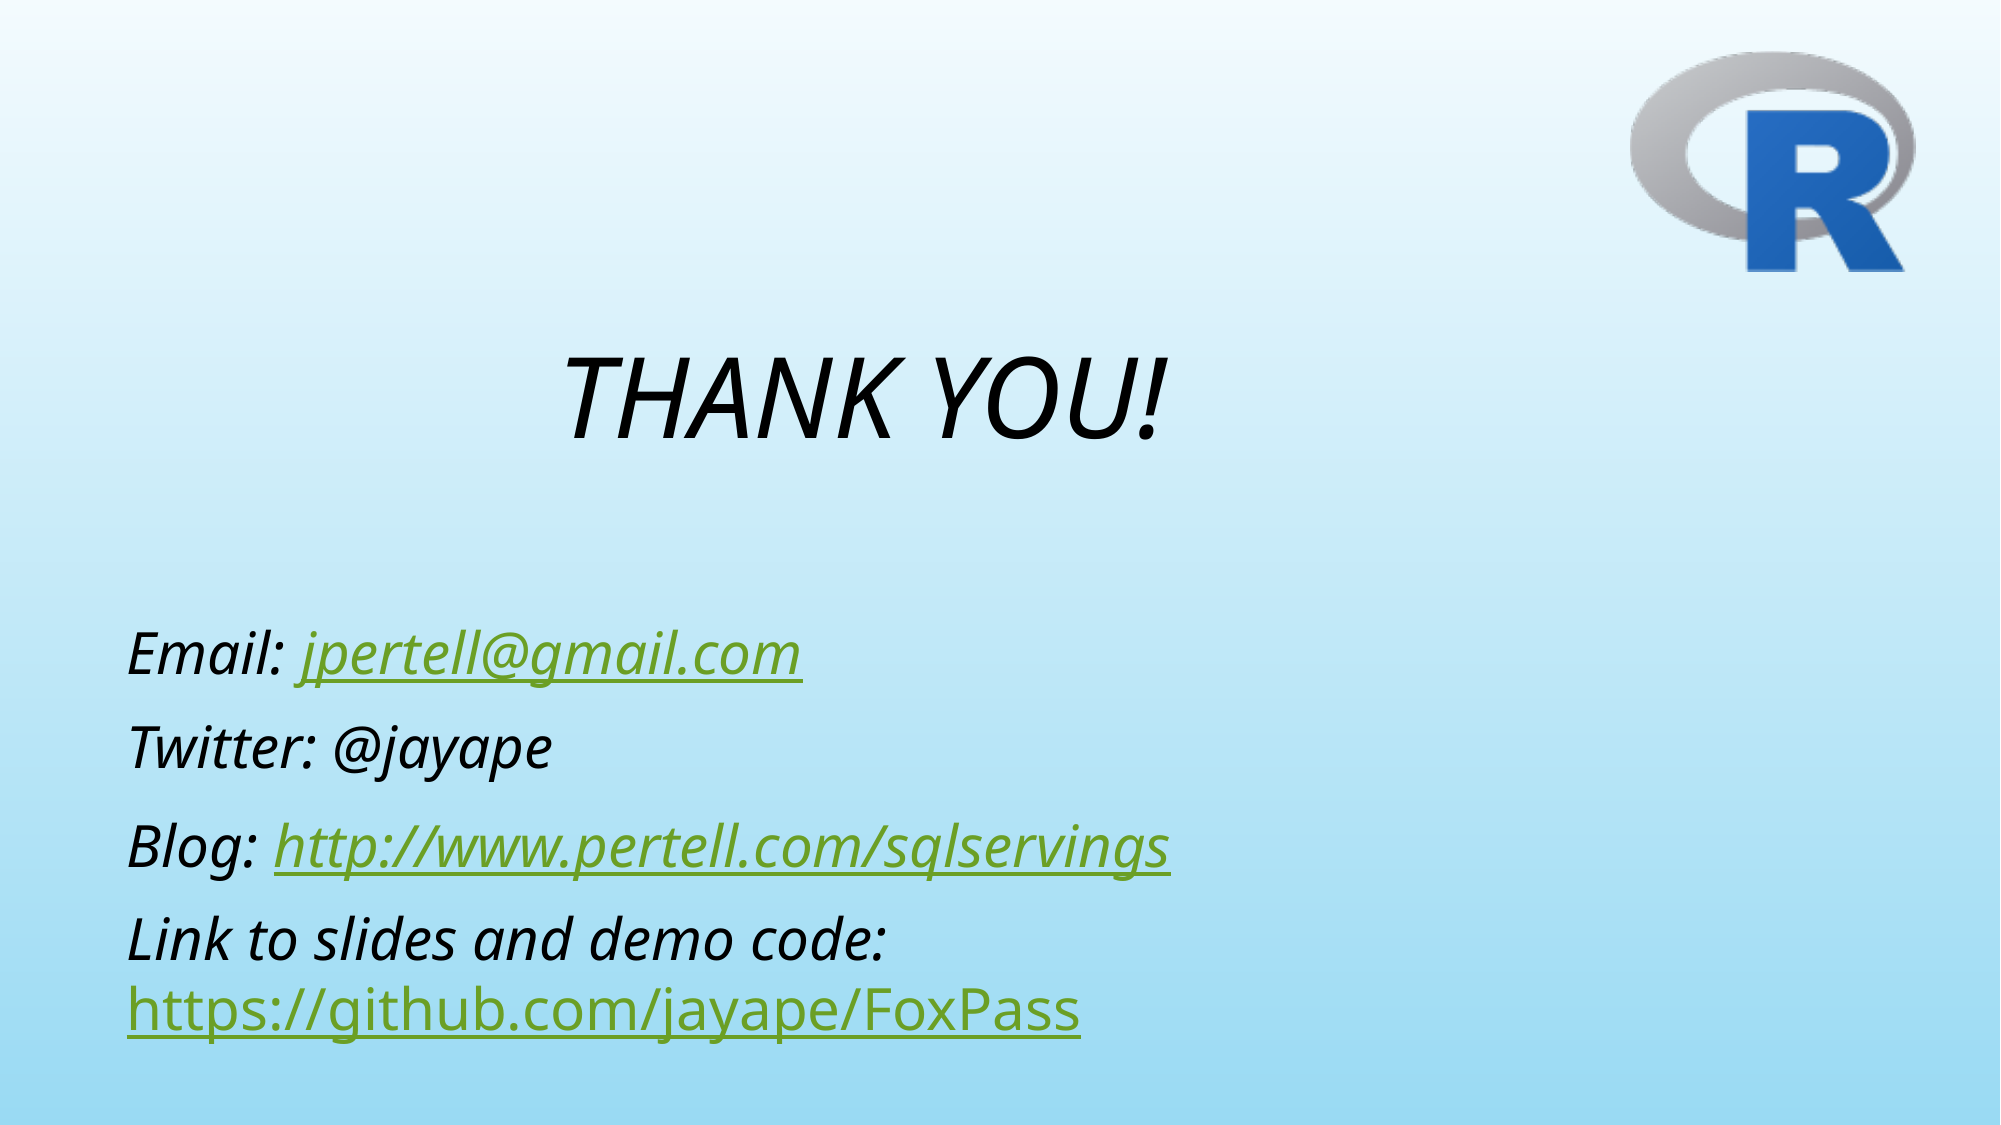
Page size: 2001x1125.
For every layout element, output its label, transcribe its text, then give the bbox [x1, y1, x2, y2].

list THANK YOU! [520, 333, 1376, 521]
text_box Email: jpertell@gmail.com Twitter: @jayape Blog: http://www.pertell.com/sqlservings Link to slides and demo code: https://github.com/jayape/FoxPass [104, 609, 1702, 997]
picture [1630, 50, 1916, 272]
